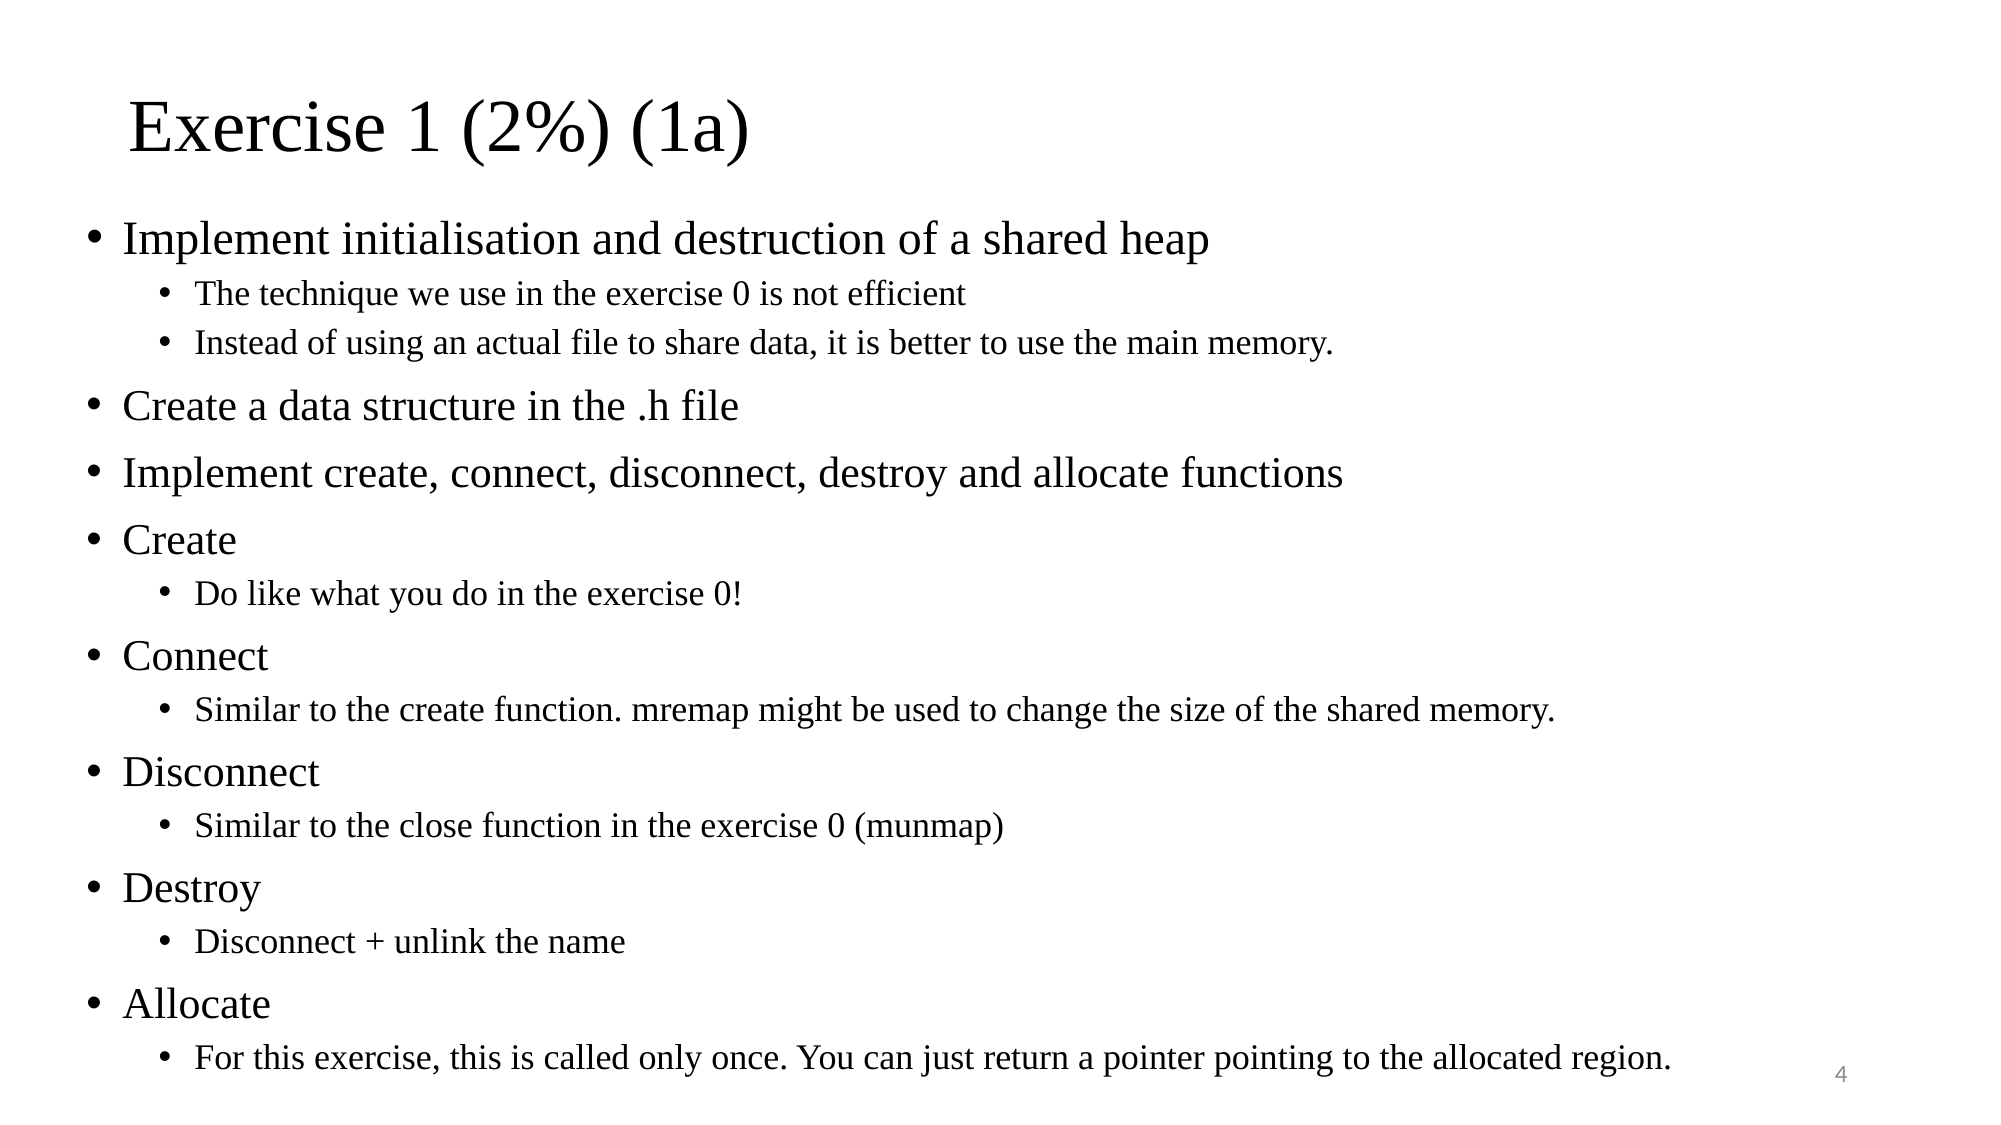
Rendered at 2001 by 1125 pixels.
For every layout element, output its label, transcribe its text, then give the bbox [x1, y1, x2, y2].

list Implement initialisation and destruction of a shared heap The technique we use in the exercise 0 is not efficient Instead of using an actual file to share data, it is better to use the main memory. Create a data structure in the .h file Implement create, connect, disconnect, destroy and allocate functions Create Do like what you do in the exercise 0! Connect Similar to the create function. mremap might be used to change the size of the shared memory. Disconnect Similar to the close function in the exercise 0 (munmap) Destroy Disconnect + unlink the name Allocate For this exercise, this is called only once. You can just return a pointer pointing to the allocated region. [71, 205, 1929, 1086]
slide_number 4 [1412, 1042, 1863, 1103]
title Exercise 1 (2%) (1a) [113, 18, 1887, 205]
